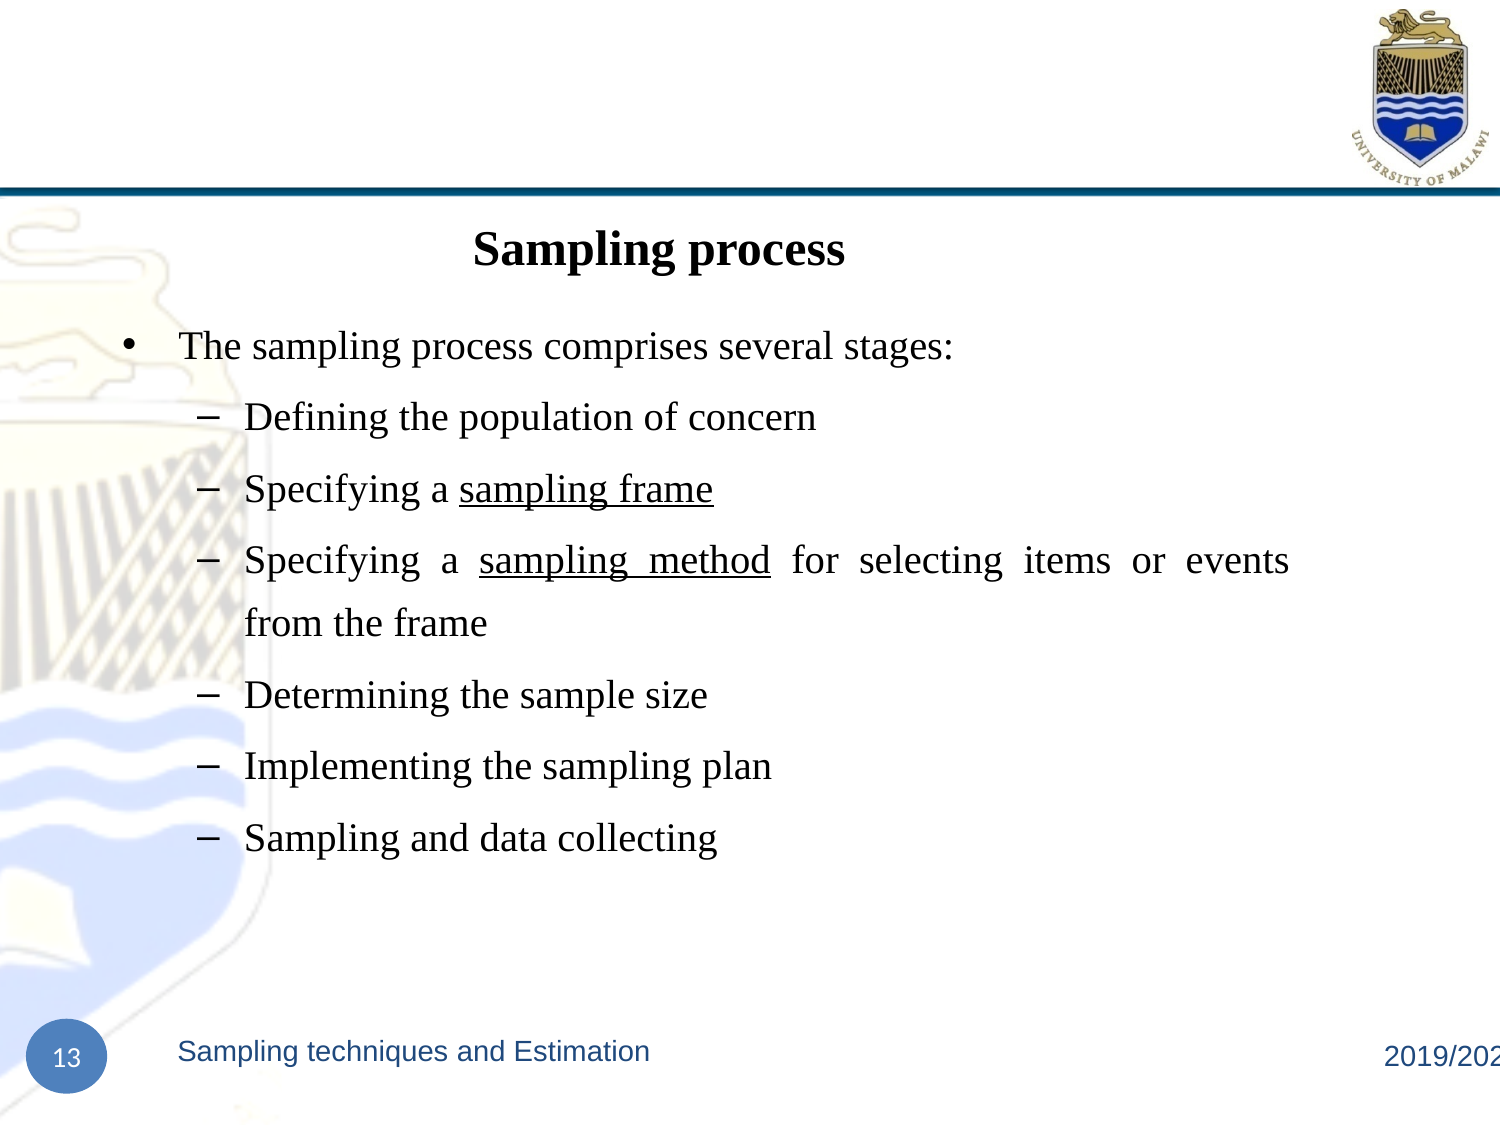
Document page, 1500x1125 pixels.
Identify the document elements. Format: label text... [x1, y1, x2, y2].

picture [1352, 9, 1489, 186]
title Sampling process [457, 203, 1035, 288]
slide_number 2019/2020 [1096, 1015, 1500, 1094]
picture [0, 196, 1500, 1125]
slide_number 13 [25, 1018, 108, 1094]
list The sampling process comprises several stages: Defining the population of concern Specifying a sampling frame Specifying a sampling method for selecting items or events from the frame Determining the sample size Implementing the sampling plan Sampling and data collecting [107, 296, 1306, 1000]
footer Sampling techniques and Estimation [162, 1012, 867, 1088]
